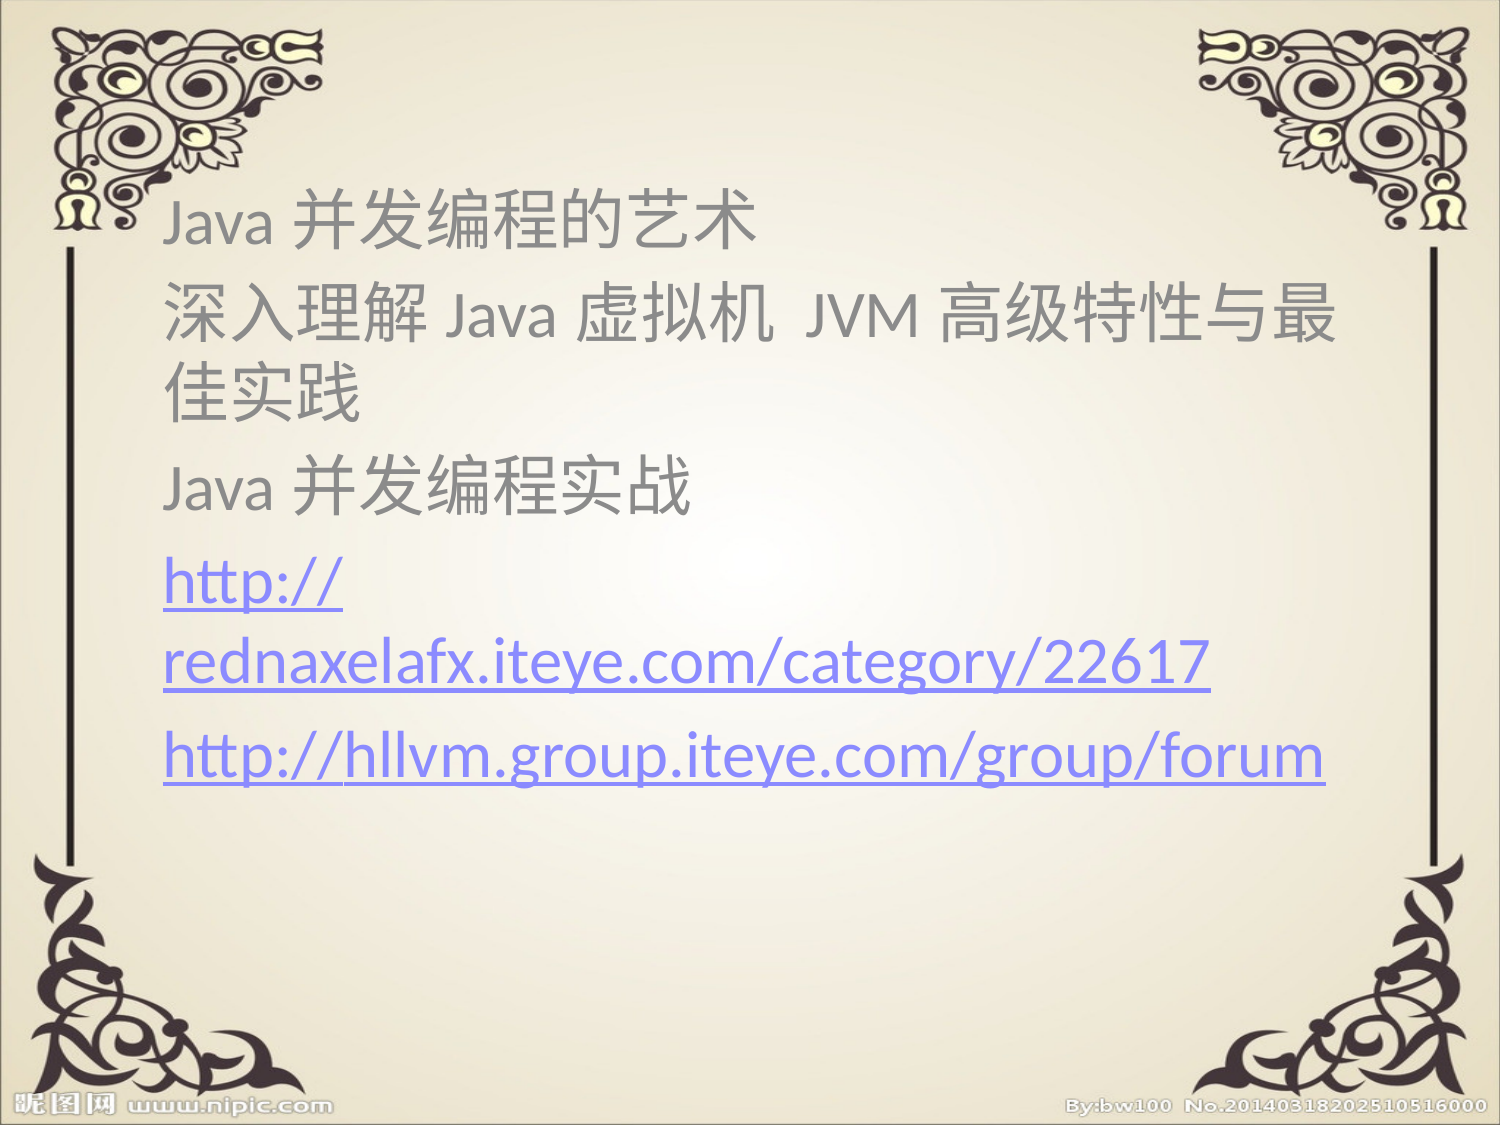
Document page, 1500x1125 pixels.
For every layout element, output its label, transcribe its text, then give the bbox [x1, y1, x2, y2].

subtitle Java并发编程的艺术 深入理解Java虚拟机 JVM高级特性与最佳实践 Java并发编程实战 http://rednaxelafx.iteye.com/category/22617 http://hllvm.group.iteye.com/group/forum [147, 90, 1365, 1035]
picture [0, 0, 1500, 1125]
